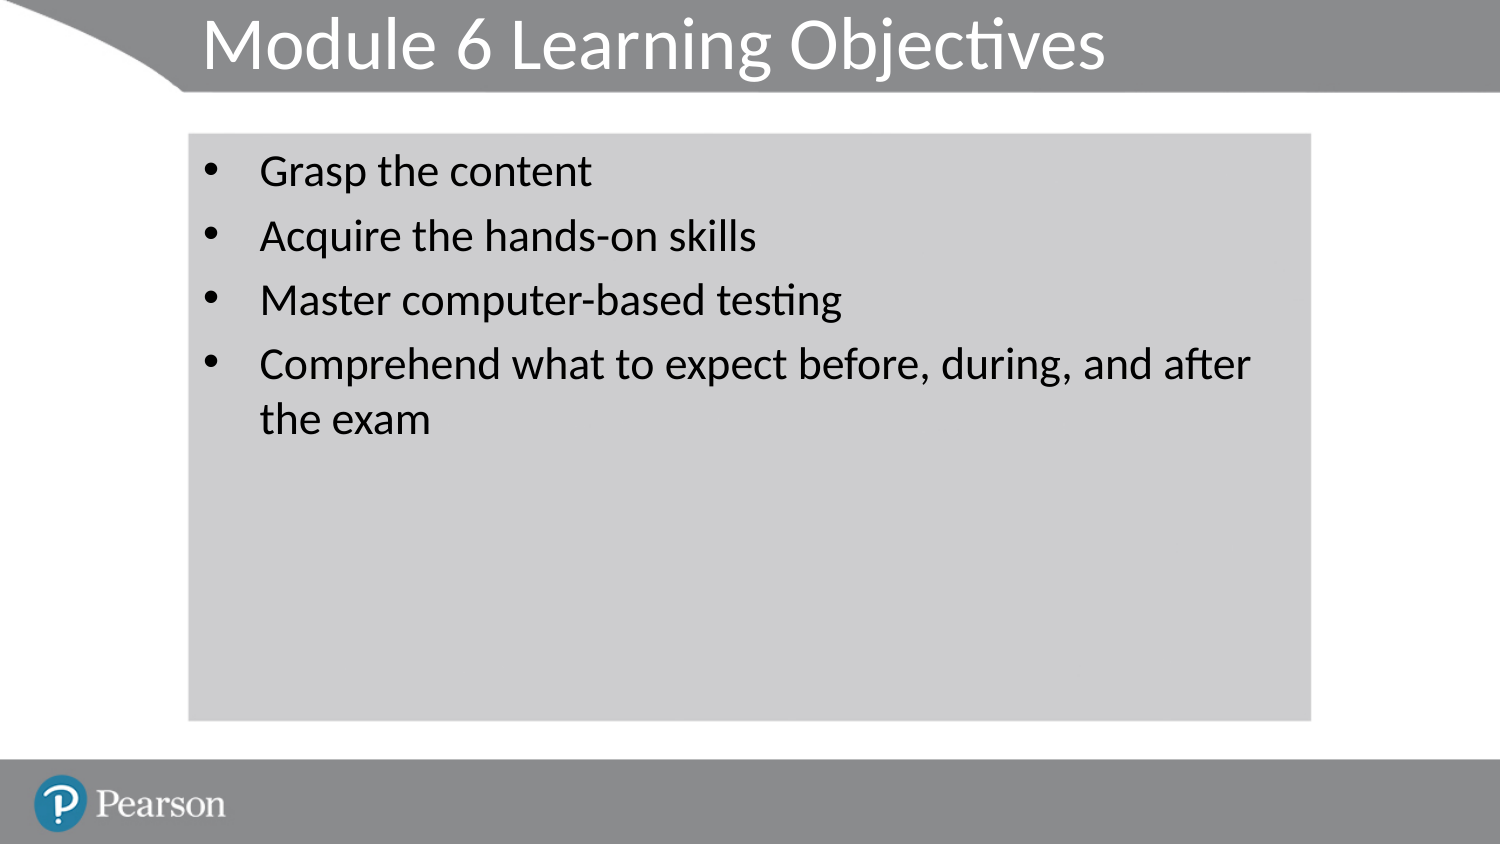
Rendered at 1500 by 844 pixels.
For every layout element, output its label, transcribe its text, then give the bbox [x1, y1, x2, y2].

title Module 6 Learning Objectives [186, 0, 1425, 79]
list Grasp the content Acquire the hands-on skills Master computer-based testing Comprehend what to expect before, during, and after the exam [188, 133, 1311, 716]
picture [0, 0, 1500, 844]
